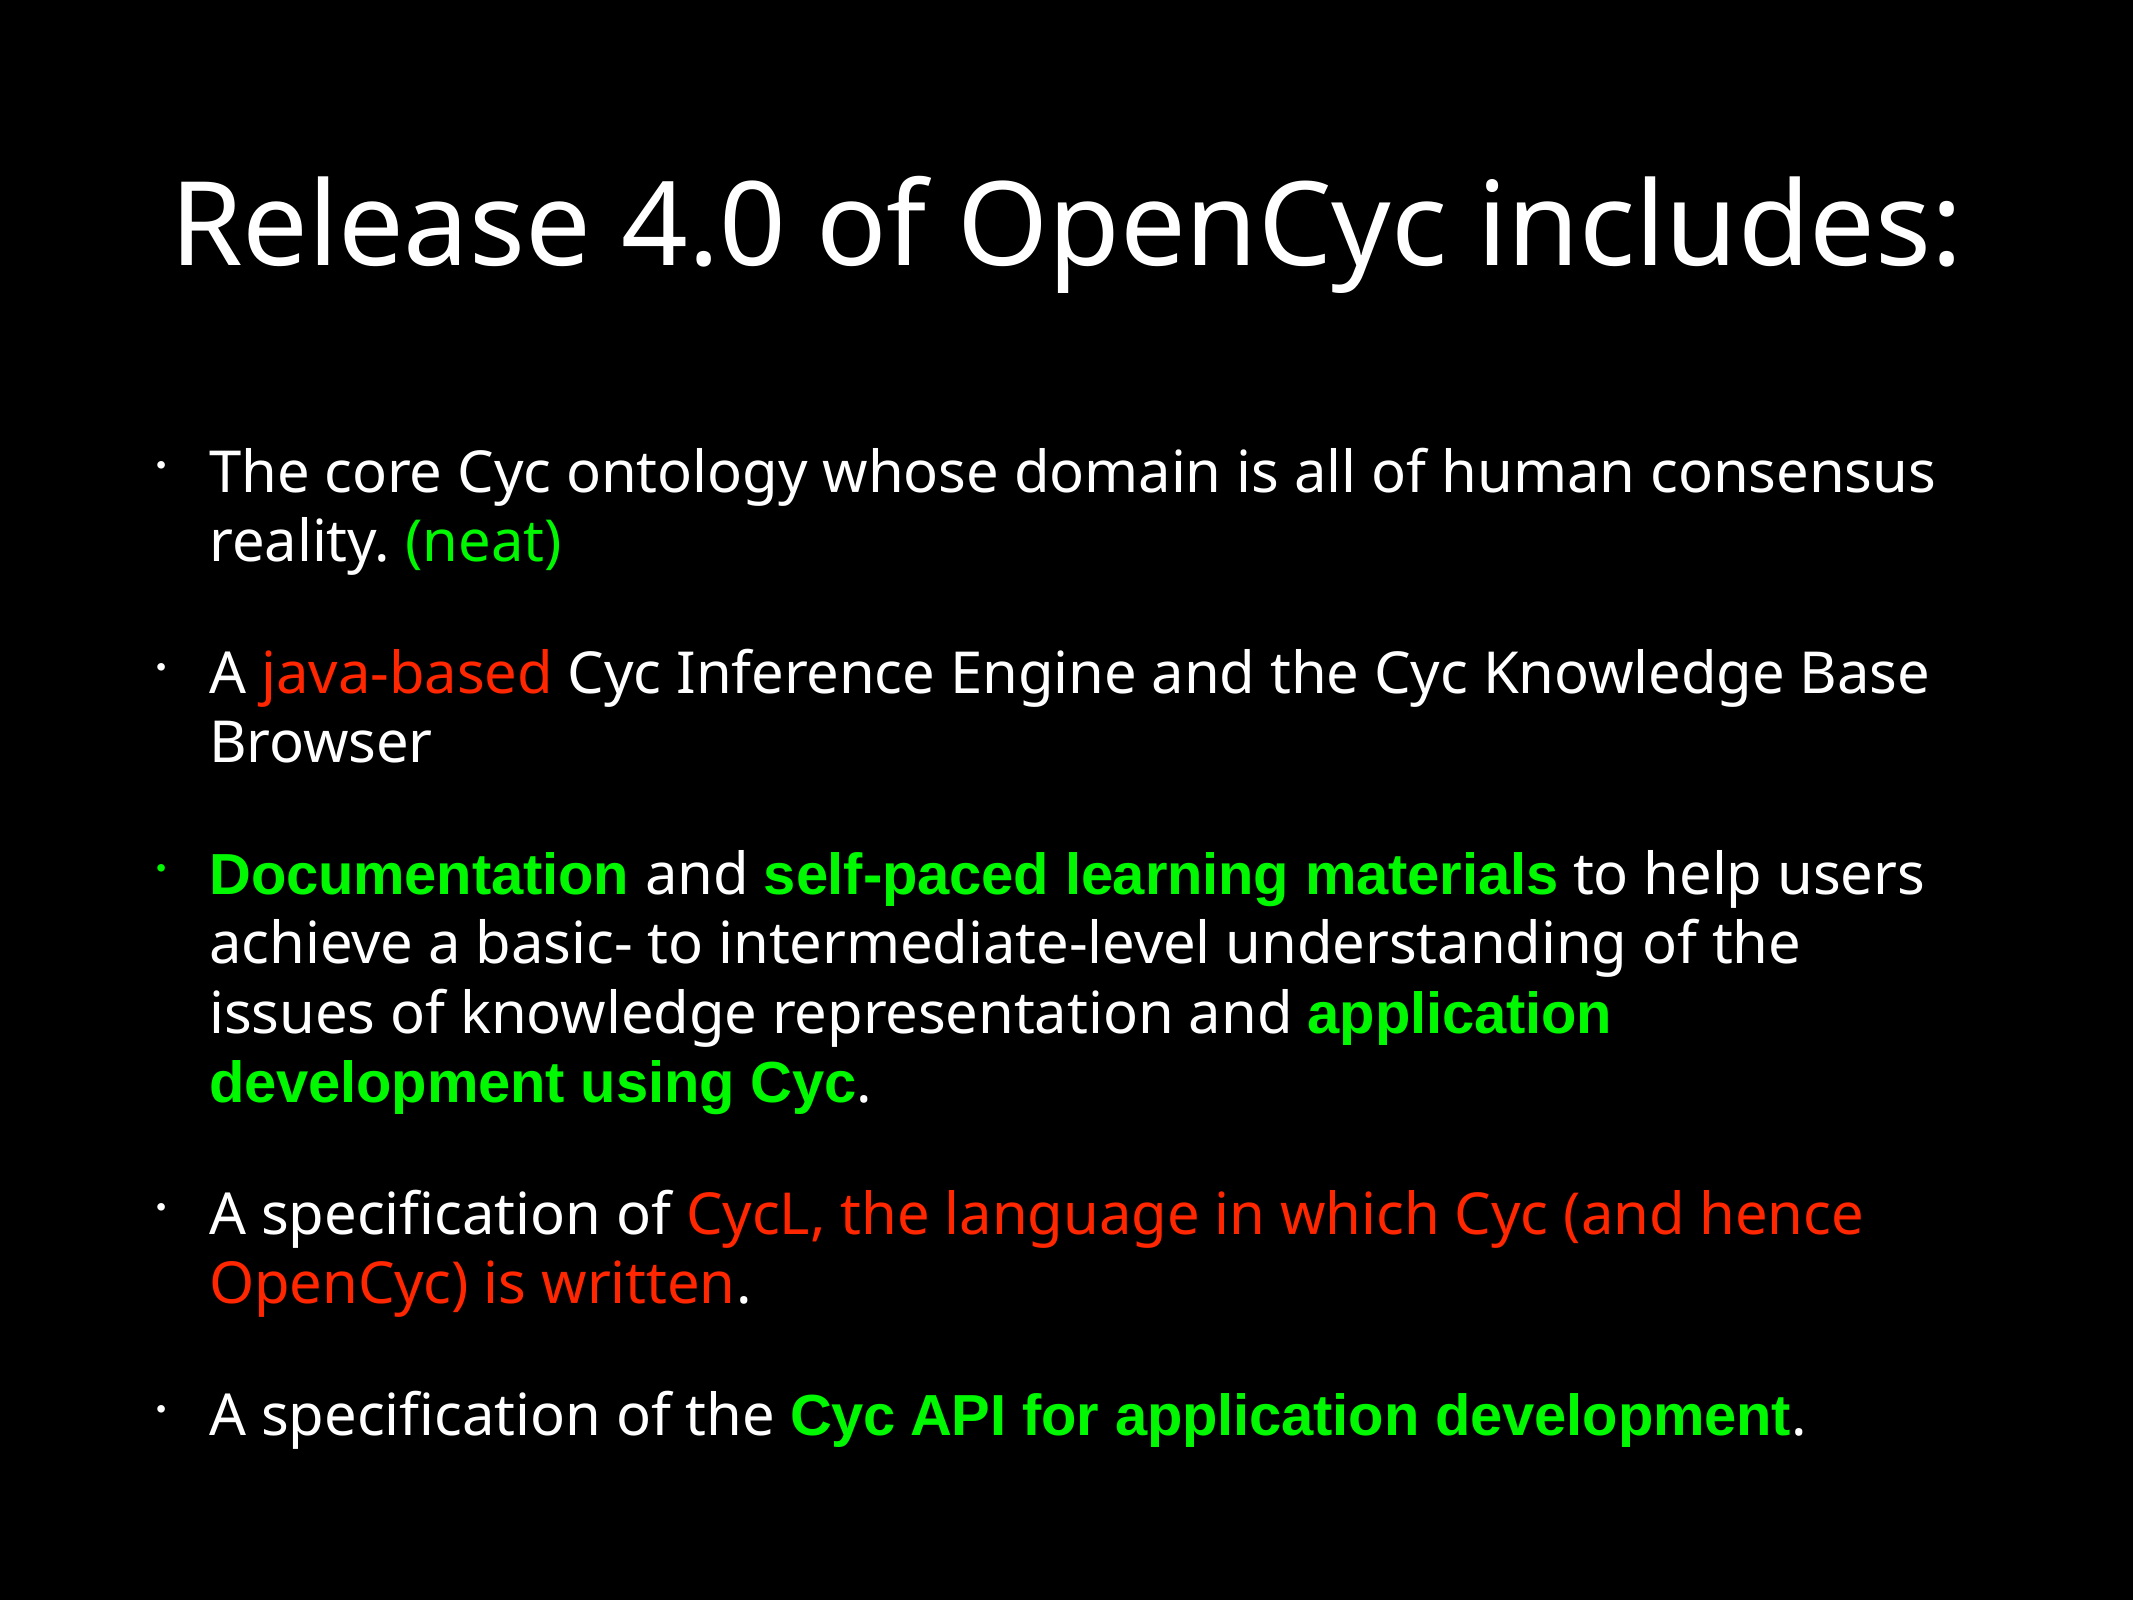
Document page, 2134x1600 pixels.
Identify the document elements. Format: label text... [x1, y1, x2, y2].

list The core Cyc ontology whose domain is all of human consensus reality. (neat) A java-based Cyc Inference Engine and the Cyc Knowledge Base Browser Documentation and self-paced learning materials to help users achieve a basic- to intermediate-level understanding of the issues of knowledge representation and application development using Cyc. A specification of CycL, the language in which Cyc (and hence OpenCyc) is written. A specification of the Cyc API for application development. [155, 424, 1978, 1457]
title Release 4.0 of OpenCyc includes: [155, 41, 1978, 397]
